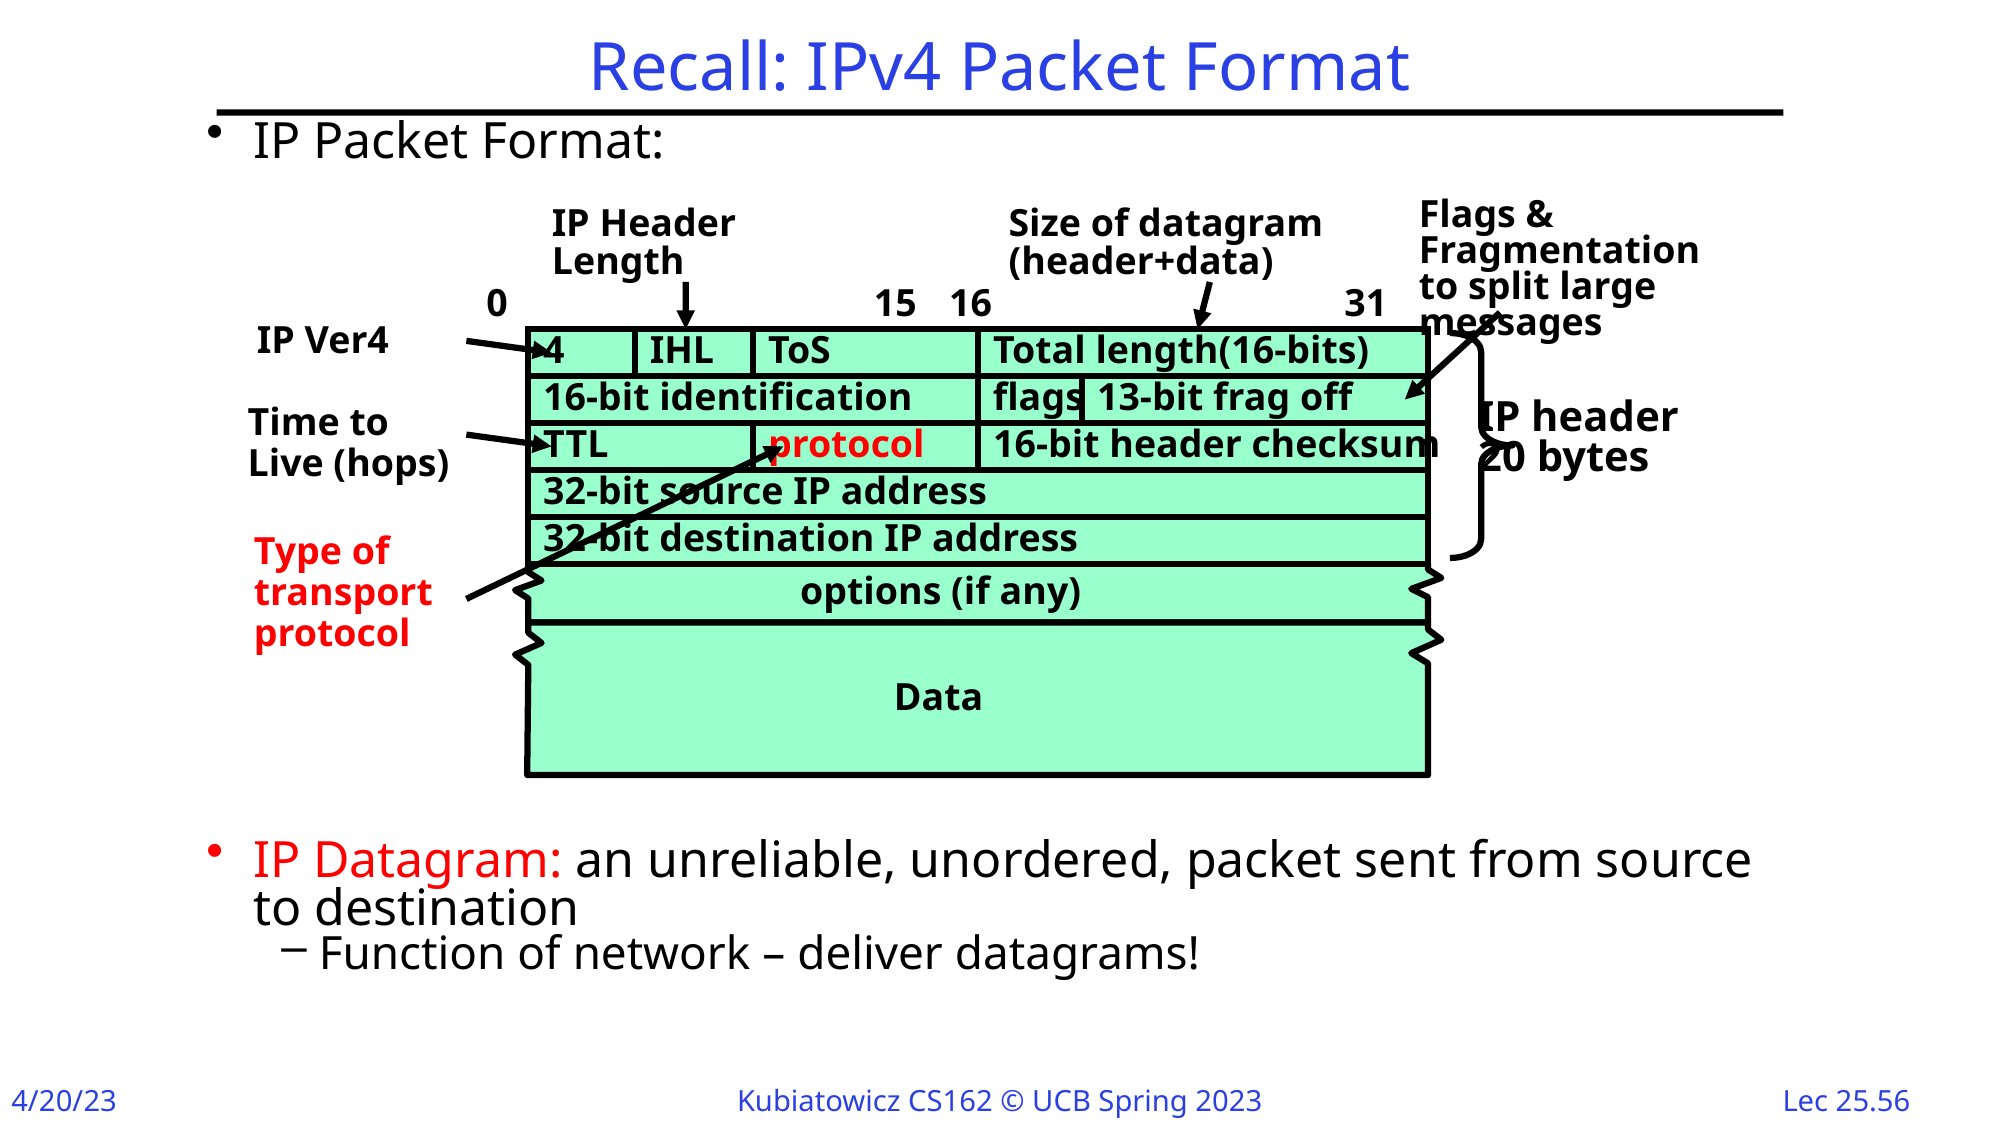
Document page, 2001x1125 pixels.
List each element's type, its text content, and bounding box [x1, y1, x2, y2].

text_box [269, 191, 1744, 776]
list IP Packet Format: IP Datagram: an unreliable, unordered, packet sent from source to destination Function of network – deliver datagrams! [191, 112, 1800, 1080]
title Recall: IPv4 Packet Format [216, 24, 1784, 112]
